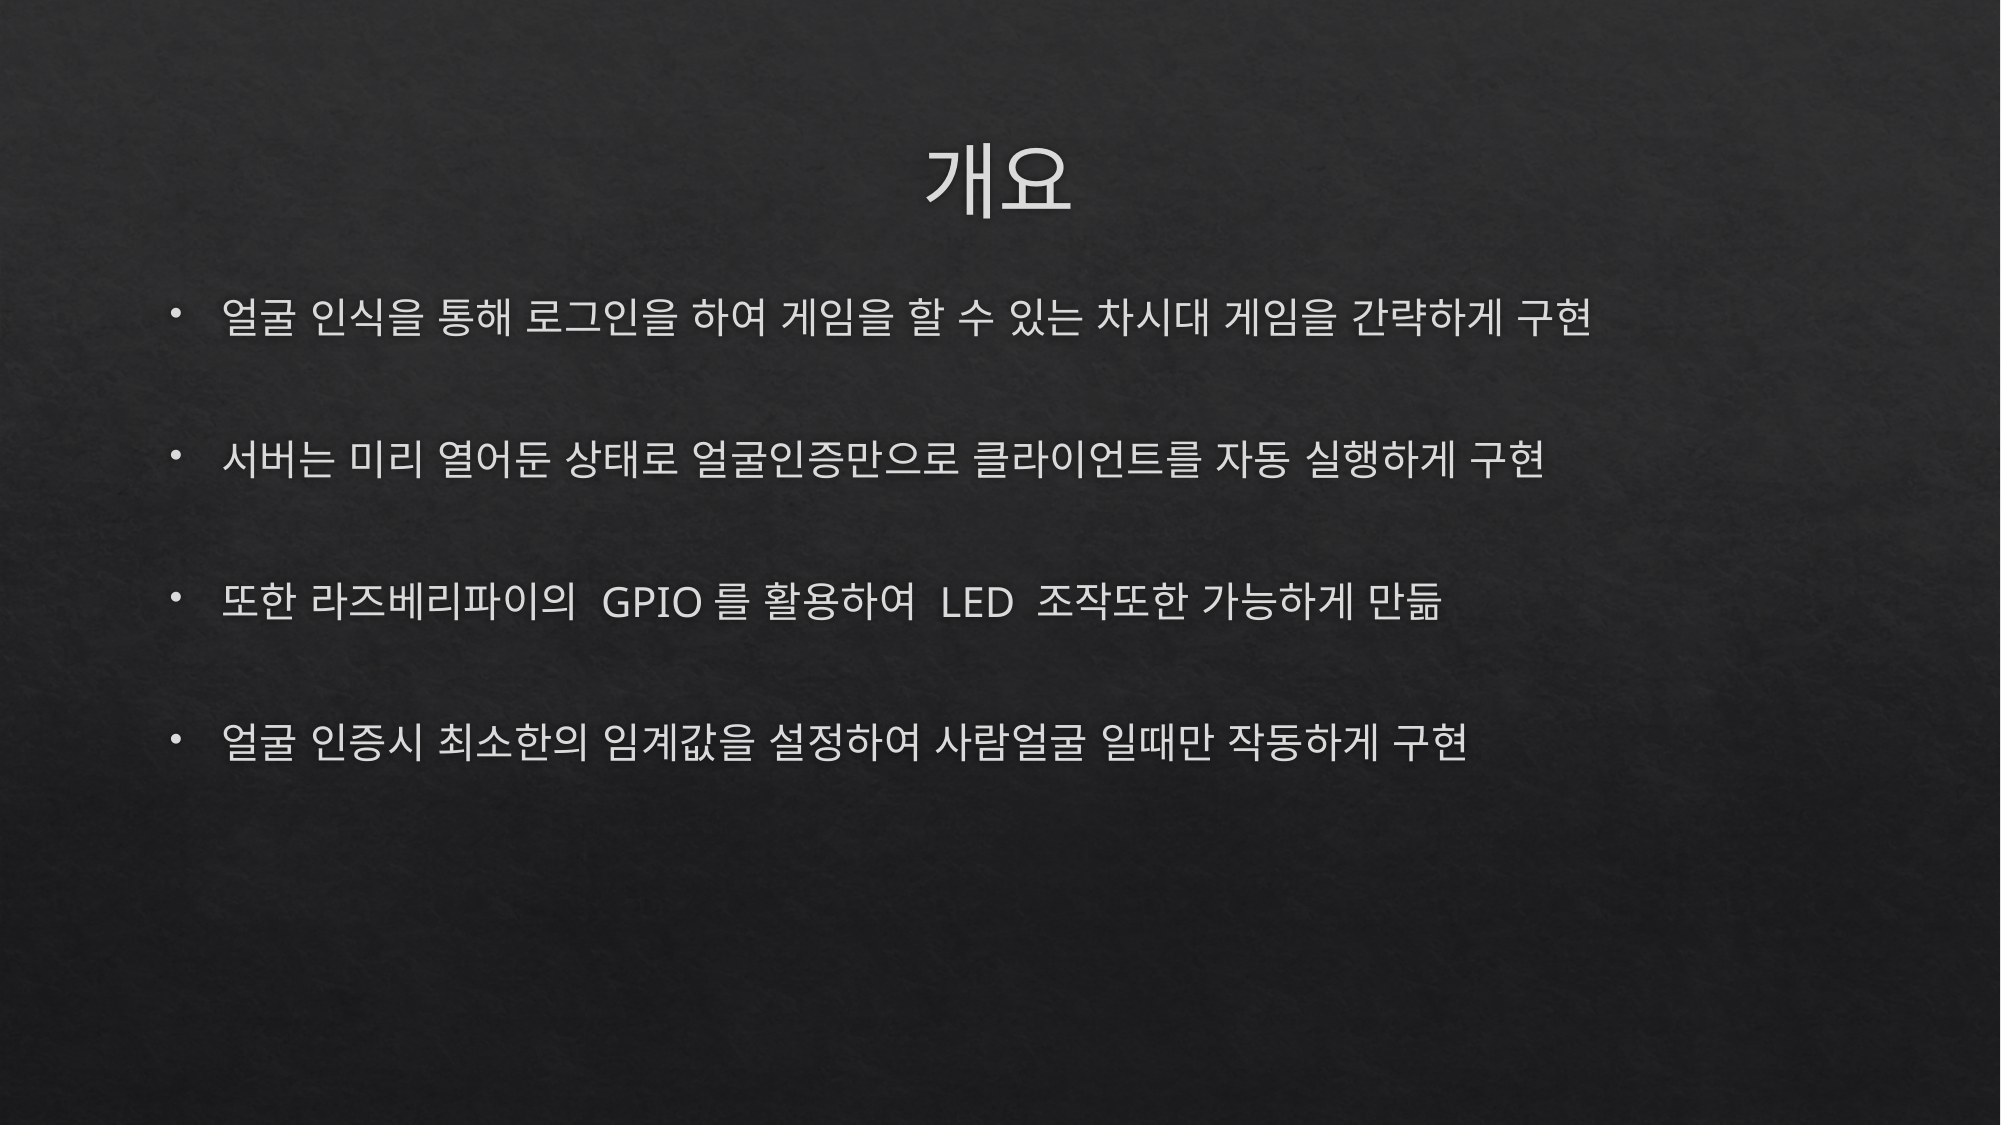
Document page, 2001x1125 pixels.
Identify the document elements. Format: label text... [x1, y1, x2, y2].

title 개요 [149, 99, 1849, 260]
list 얼굴 인식을 통해 로그인을 하여 게임을 할 수 있는 차시대 게임을 간략하게 구현 서버는 미리 열어둔 상태로 얼굴인증만으로 클라이언트를 자동 실행하게 구현 또한 라즈베리파이의 GPIO를 활용하여 LED 조작또한 가능하게 만듦 얼굴 인증시 최소한의 임계값을 설정하여 사람얼굴 일때만 작동하게 구현 [149, 284, 1849, 950]
